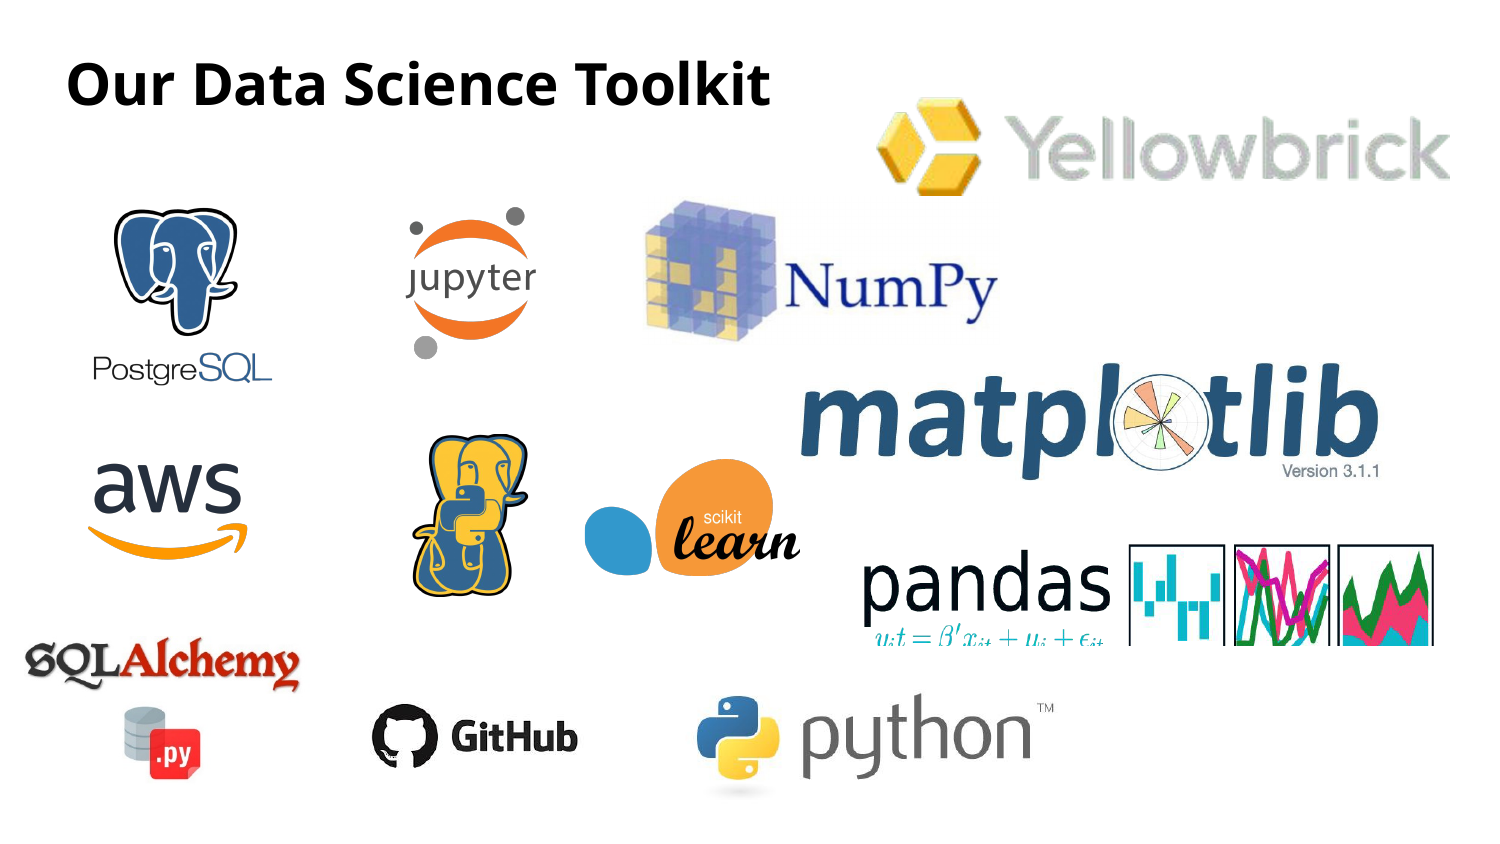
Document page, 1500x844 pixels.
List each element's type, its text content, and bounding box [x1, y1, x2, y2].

text_box [92, 207, 275, 386]
picture [24, 636, 324, 785]
text_box [875, 96, 1450, 196]
text_box [584, 459, 800, 576]
text_box [856, 534, 1441, 646]
title Our Data Science Toolkit [63, 45, 800, 189]
text_box [642, 196, 1000, 345]
text_box [637, 671, 1088, 824]
text_box [349, 667, 600, 808]
text_box [404, 205, 538, 360]
text_box [800, 362, 1385, 485]
text_box [387, 434, 550, 597]
text_box [87, 463, 248, 560]
